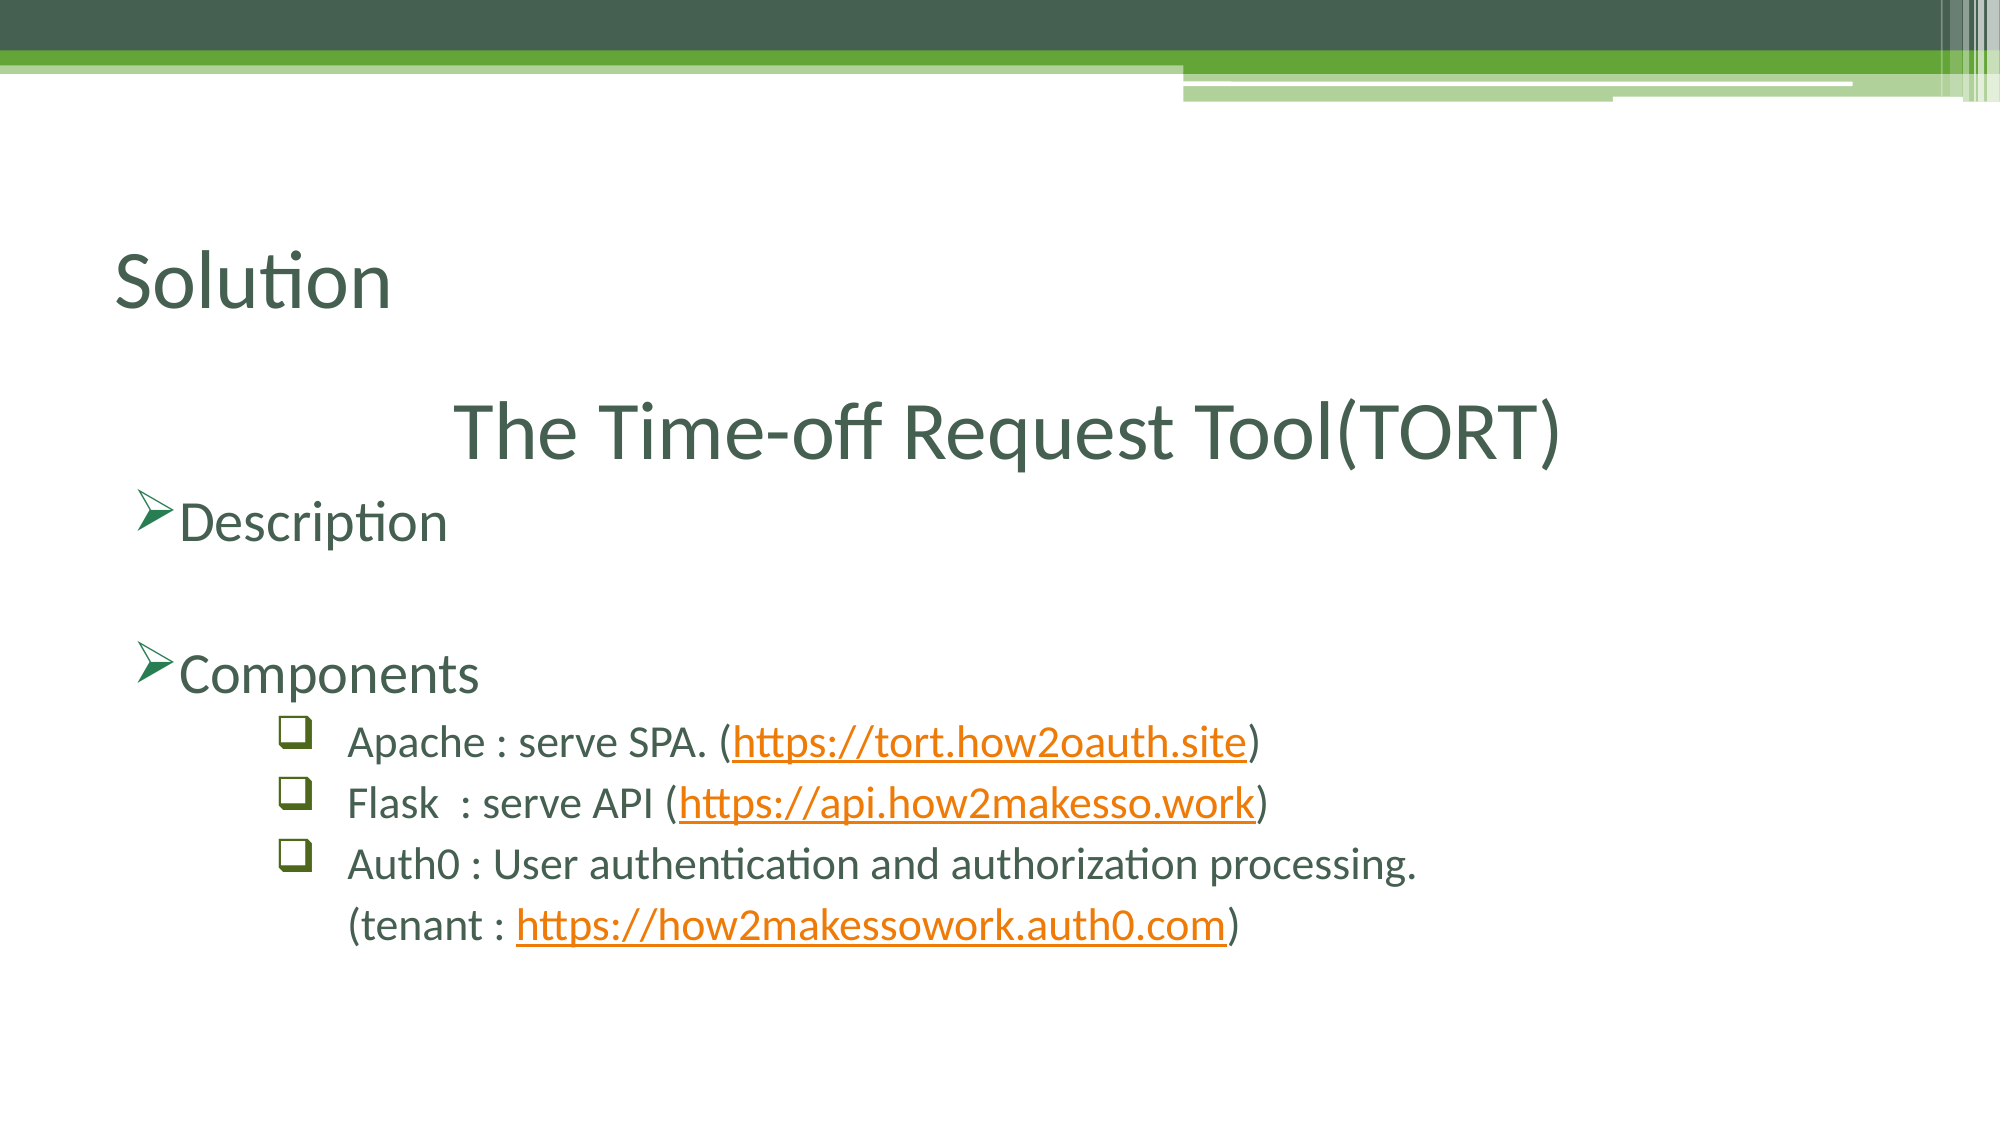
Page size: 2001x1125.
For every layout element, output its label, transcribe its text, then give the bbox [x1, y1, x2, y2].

list The Time-off Request Tool(TORT) Description Components Apache : serve SPA. (https://tort.how2oauth.site) Flask : serve API (https://api.how2makesso.work) Auth0 : User authentication and authorization processing. (tenant : https://how2makessowork.auth0.com) [99, 368, 1900, 1079]
title Solution [99, 187, 1900, 363]
